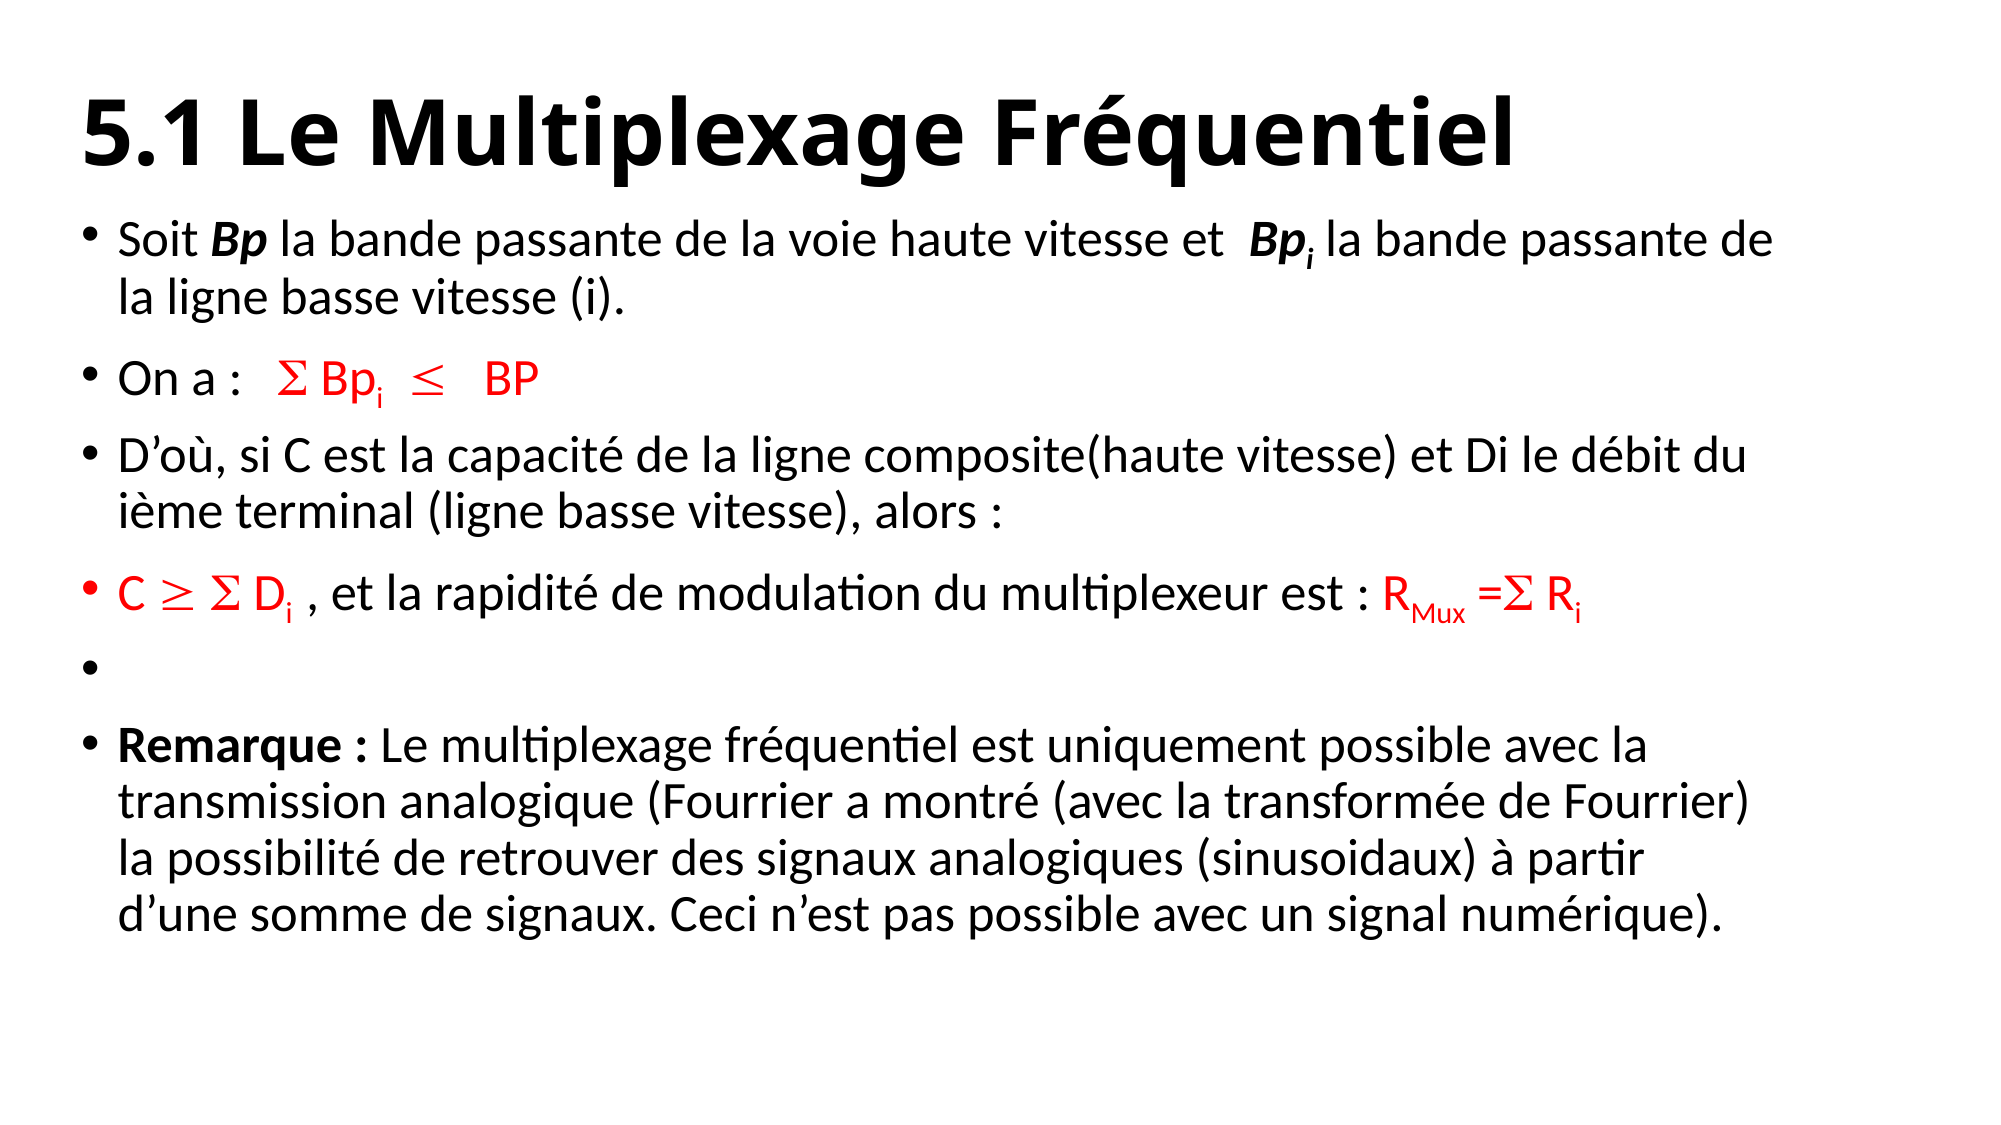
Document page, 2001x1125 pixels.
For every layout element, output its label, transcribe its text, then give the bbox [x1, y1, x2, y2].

list Soit Bp la bande passante de la voie haute vitesse et Bpi la bande passante de la ligne basse vitesse (i). On a :  Bpi  BP D’où, si C est la capacité de la ligne composite(haute vitesse) et Di le débit du ième terminal (ligne basse vitesse), alors : C   Di , et la rapidité de modulation du multiplexeur est : RMux = Ri Remarque : Le multiplexage fréquentiel est uniquement possible avec la transmission analogique (Fourrier a montré (avec la transformée de Fourrier) la possibilité de retrouver des signaux analogiques (sinusoidaux) à partir d’une somme de signaux. Ceci n’est pas possible avec un signal numérique). [65, 197, 1791, 1037]
title 5.1 Le Multiplexage Fréquentiel [65, 26, 1791, 197]
